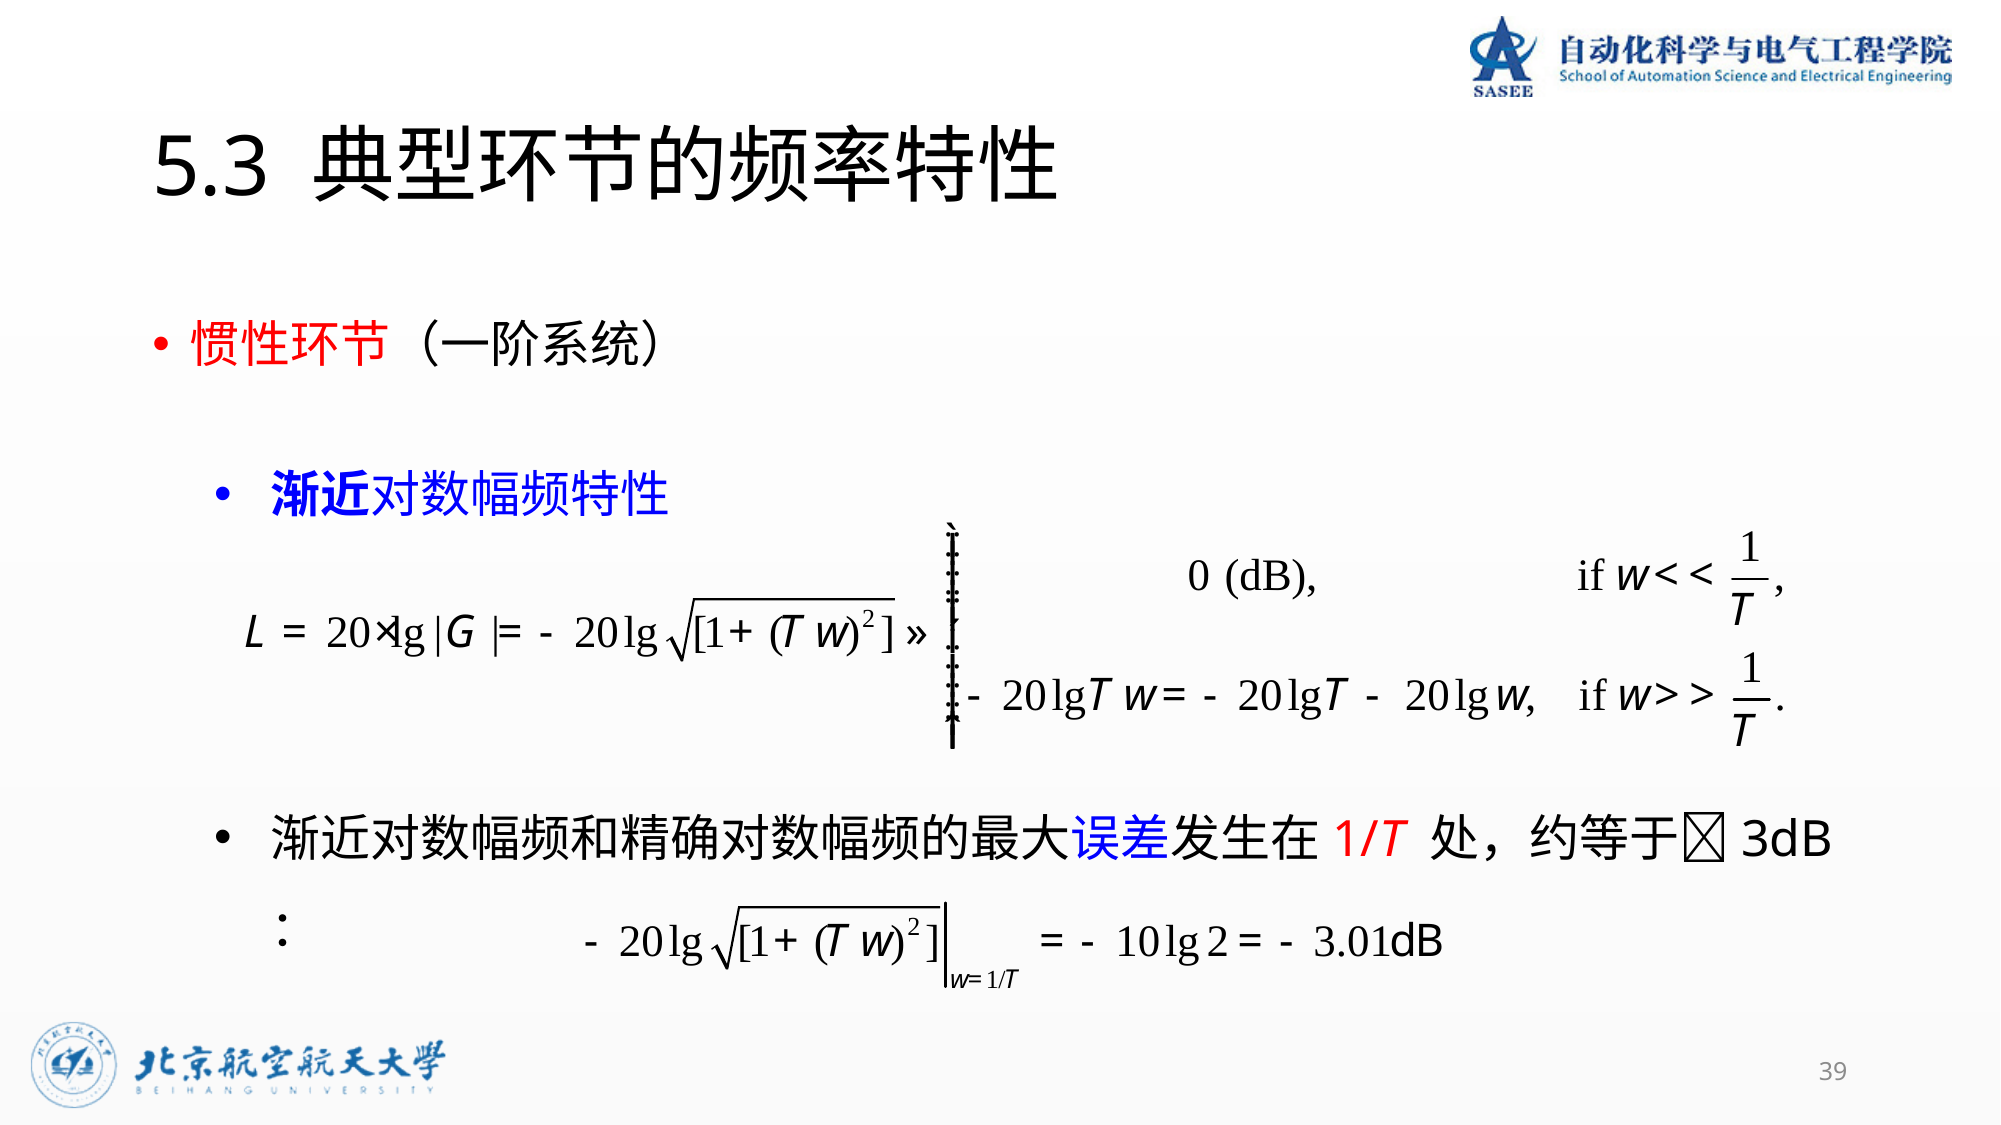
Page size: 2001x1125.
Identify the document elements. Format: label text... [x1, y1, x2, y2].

list 惯性环节（一阶系统） [137, 311, 940, 418]
picture [17, 1008, 471, 1118]
text_box 渐近对数幅频和精确对数幅频的最大误差发生在1/T 处，约等于3dB ： [199, 768, 1863, 964]
text_box 渐近对数幅频特性 [199, 425, 762, 531]
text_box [579, 892, 1454, 998]
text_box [239, 512, 1795, 761]
title 5.3 典型环节的频率特性 [137, 59, 1863, 278]
picture [1470, 16, 1952, 97]
slide_number 39 [1412, 1042, 1863, 1103]
